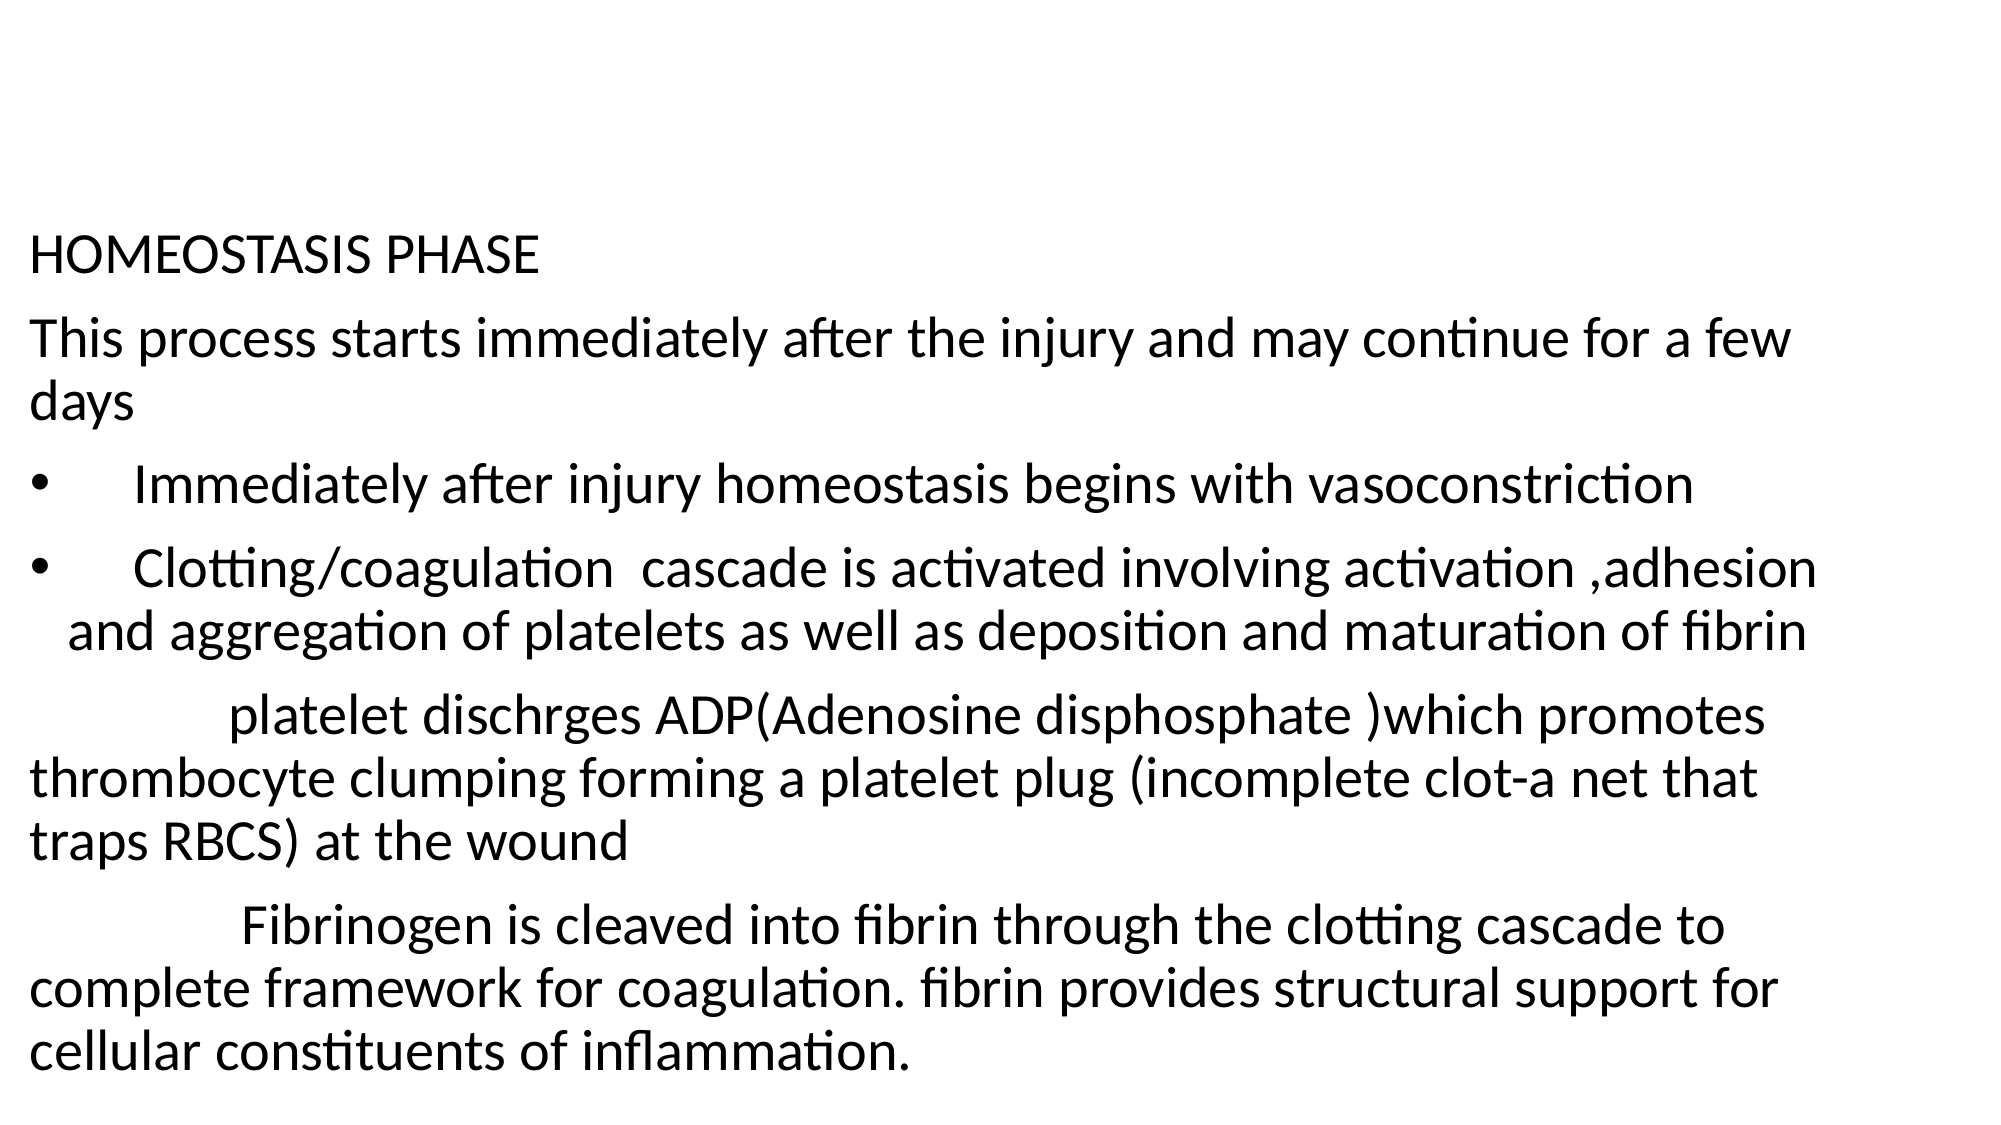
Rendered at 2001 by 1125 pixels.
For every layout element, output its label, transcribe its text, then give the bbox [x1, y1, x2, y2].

list HOMEOSTASIS PHASE This process starts immediately after the injury and may continue for a few days Immediately after injury homeostasis begins with vasoconstriction Clotting/coagulation cascade is activated involving activation ,adhesion and aggregation of platelets as well as deposition and maturation of fibrin platelet dischrges ADP(Adenosine disphosphate )which promotes thrombocyte clumping forming a platelet plug (incomplete clot-a net that traps RBCS) at the wound Fibrinogen is cleaved into fibrin through the clotting cascade to complete framework for coagulation. fibrin provides structural support for cellular constituents of inflammation. [14, 215, 1883, 1125]
